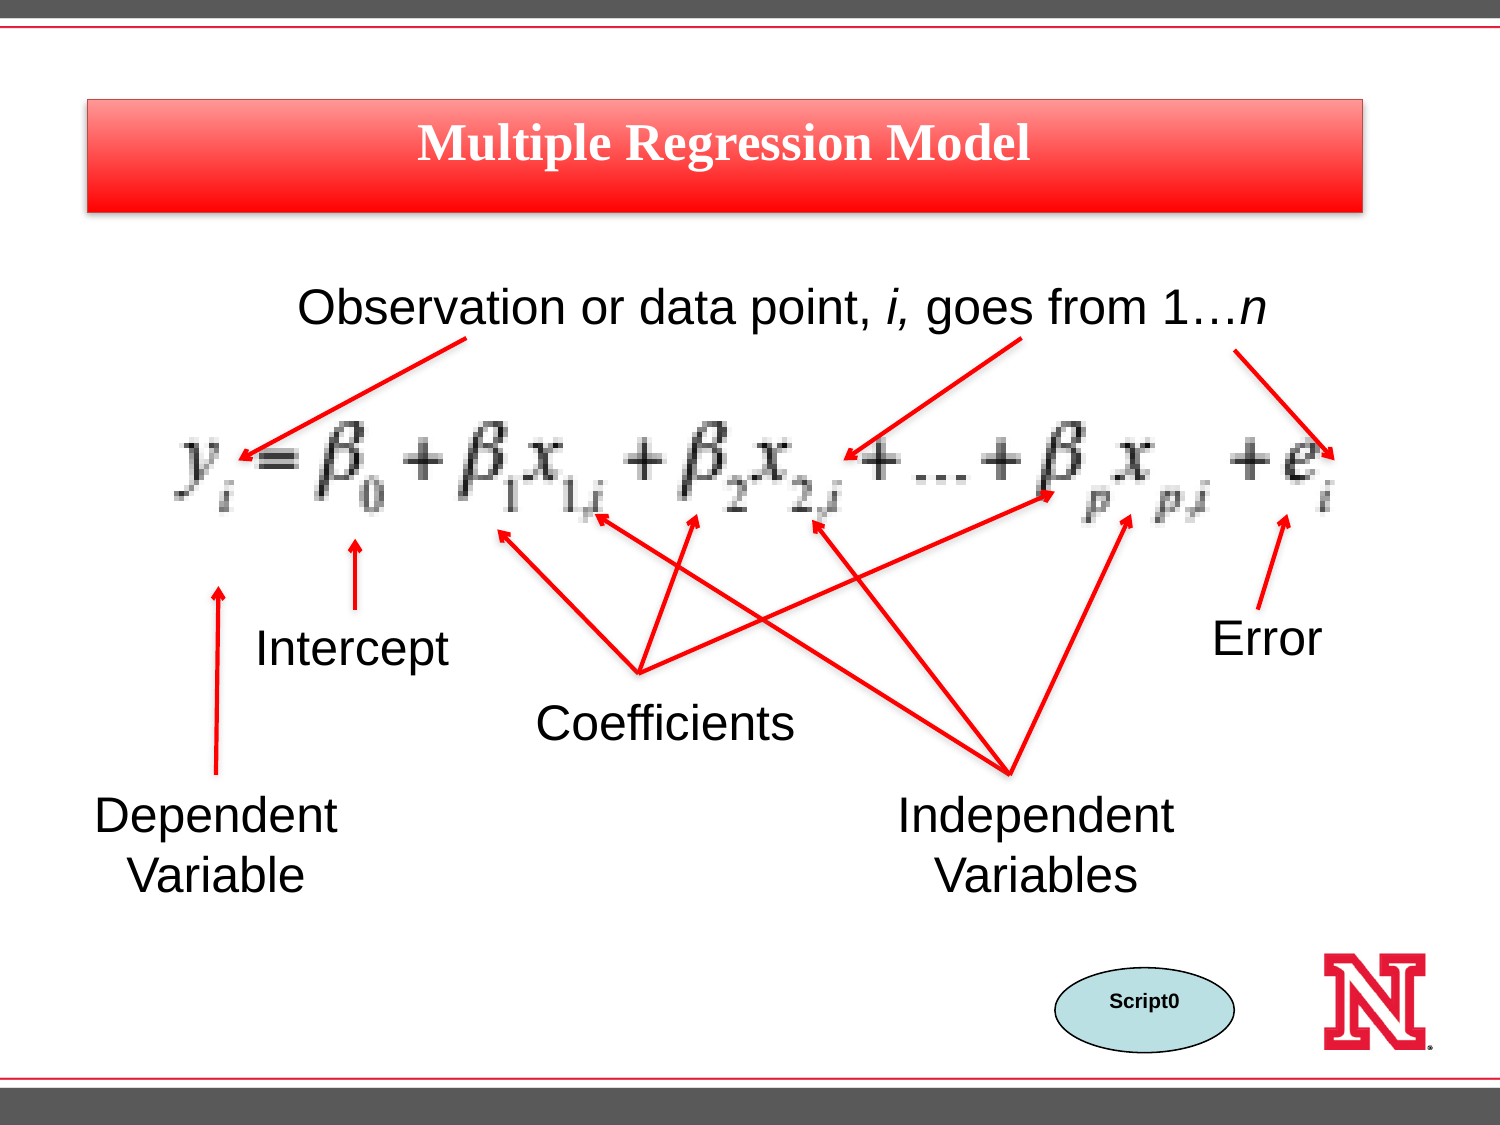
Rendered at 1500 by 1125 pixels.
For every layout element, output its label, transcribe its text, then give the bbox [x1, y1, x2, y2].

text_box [811, 519, 1004, 776]
text_box Observation or data point, i, goes from 1…n [282, 267, 1283, 342]
text_box Error [1196, 597, 1338, 673]
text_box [1257, 513, 1288, 610]
text_box Script0 [1054, 967, 1235, 1053]
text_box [1234, 349, 1335, 461]
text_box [497, 529, 632, 674]
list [165, 390, 1335, 530]
text_box Intercept [240, 607, 465, 683]
text_box Dependent Variable [78, 774, 353, 910]
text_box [638, 491, 1056, 674]
text_box Coefficients [520, 683, 589, 759]
picture [0, 0, 1500, 1125]
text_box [1009, 513, 1132, 776]
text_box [238, 337, 467, 461]
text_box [843, 337, 1022, 461]
text_box Independent Variables [882, 774, 1190, 910]
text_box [215, 585, 219, 776]
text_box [594, 513, 633, 527]
title Multiple Regression Model [87, 99, 1363, 213]
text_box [594, 682, 806, 776]
